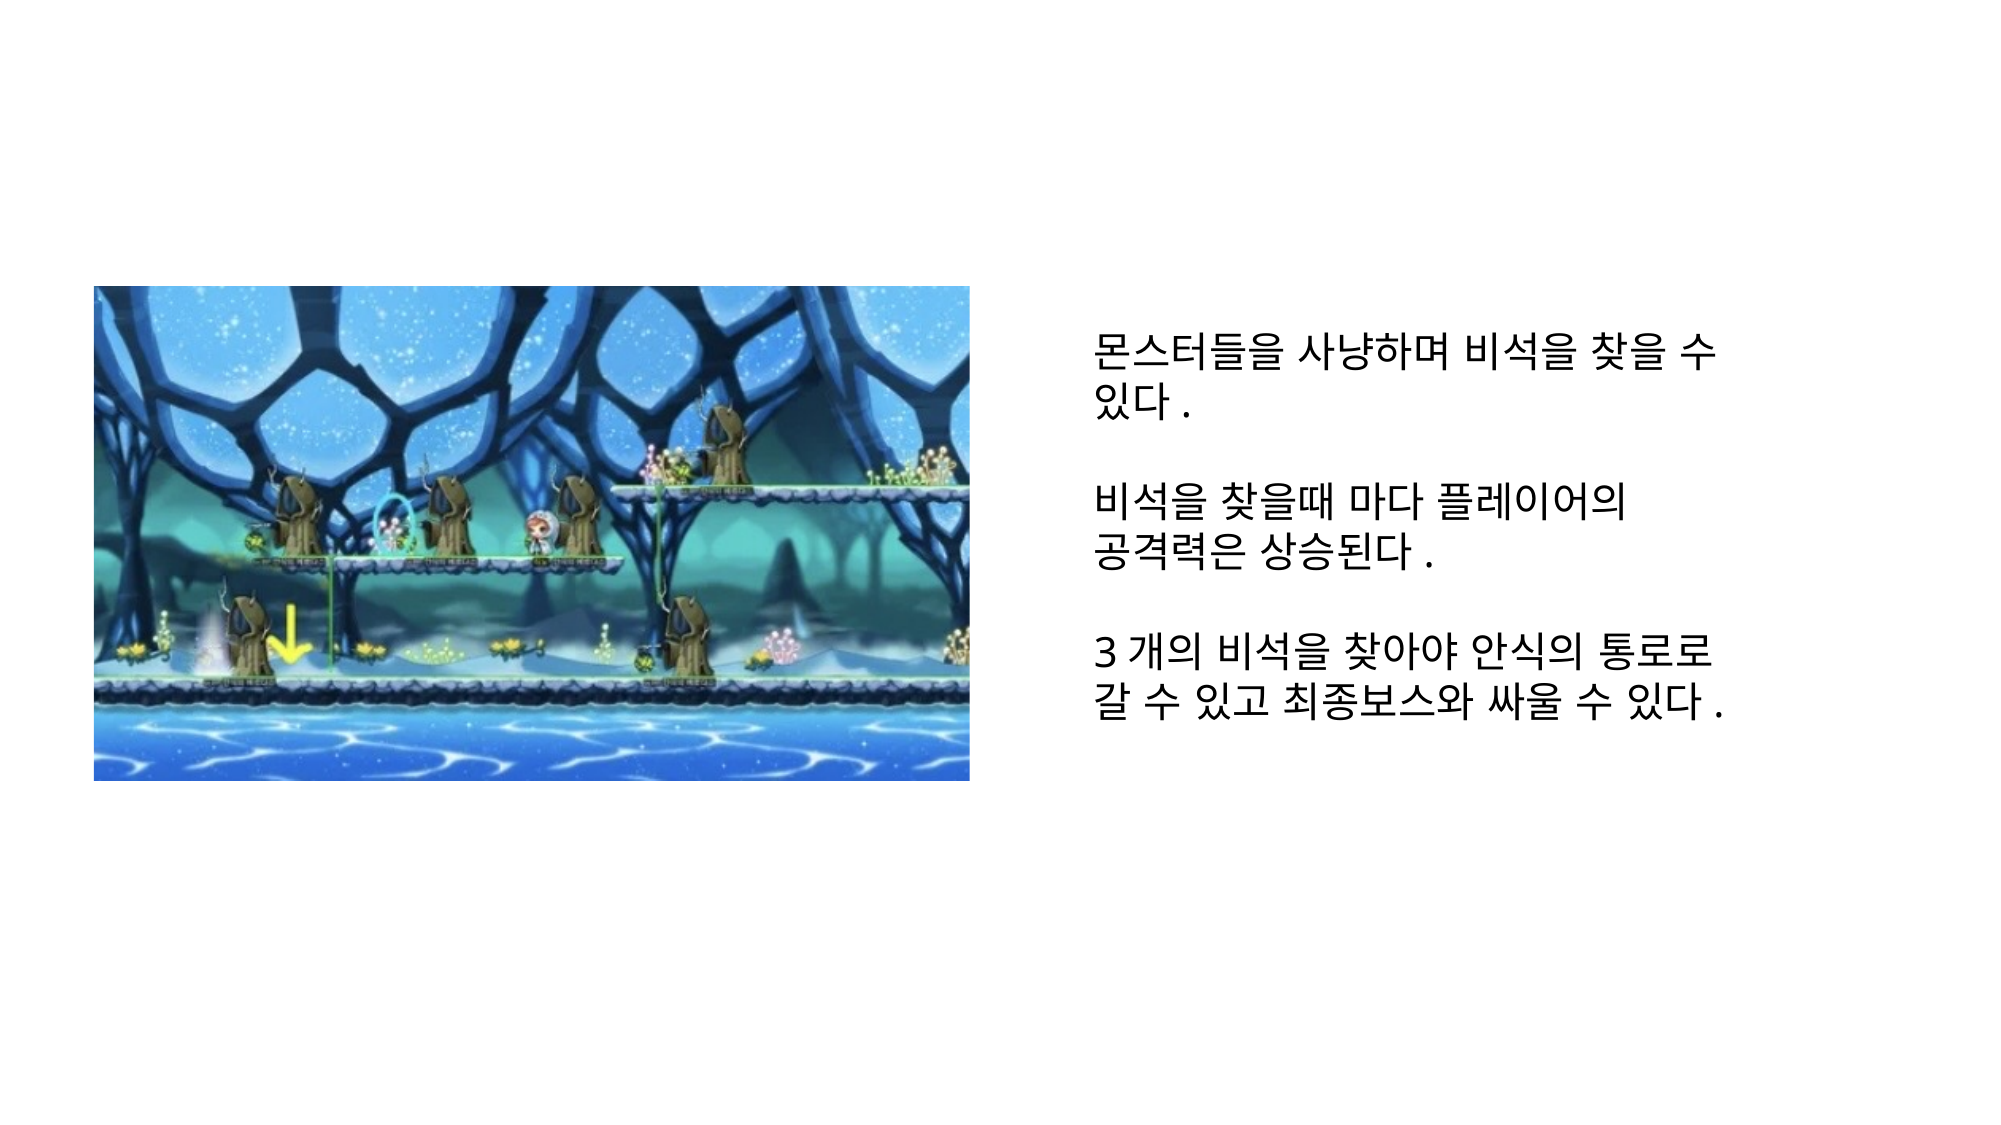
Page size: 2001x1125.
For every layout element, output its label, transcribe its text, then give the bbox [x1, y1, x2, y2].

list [93, 286, 970, 781]
text_box 몬스터들을 사냥하며 비석을 찾을 수 있다. 비석을 찾을때 마다 플레이어의 공격력은 상승된다. 3개의 비석을 찾아야 안식의 통로로 갈 수 있고 최종보스와 싸울 수 있다. [1079, 318, 1774, 784]
